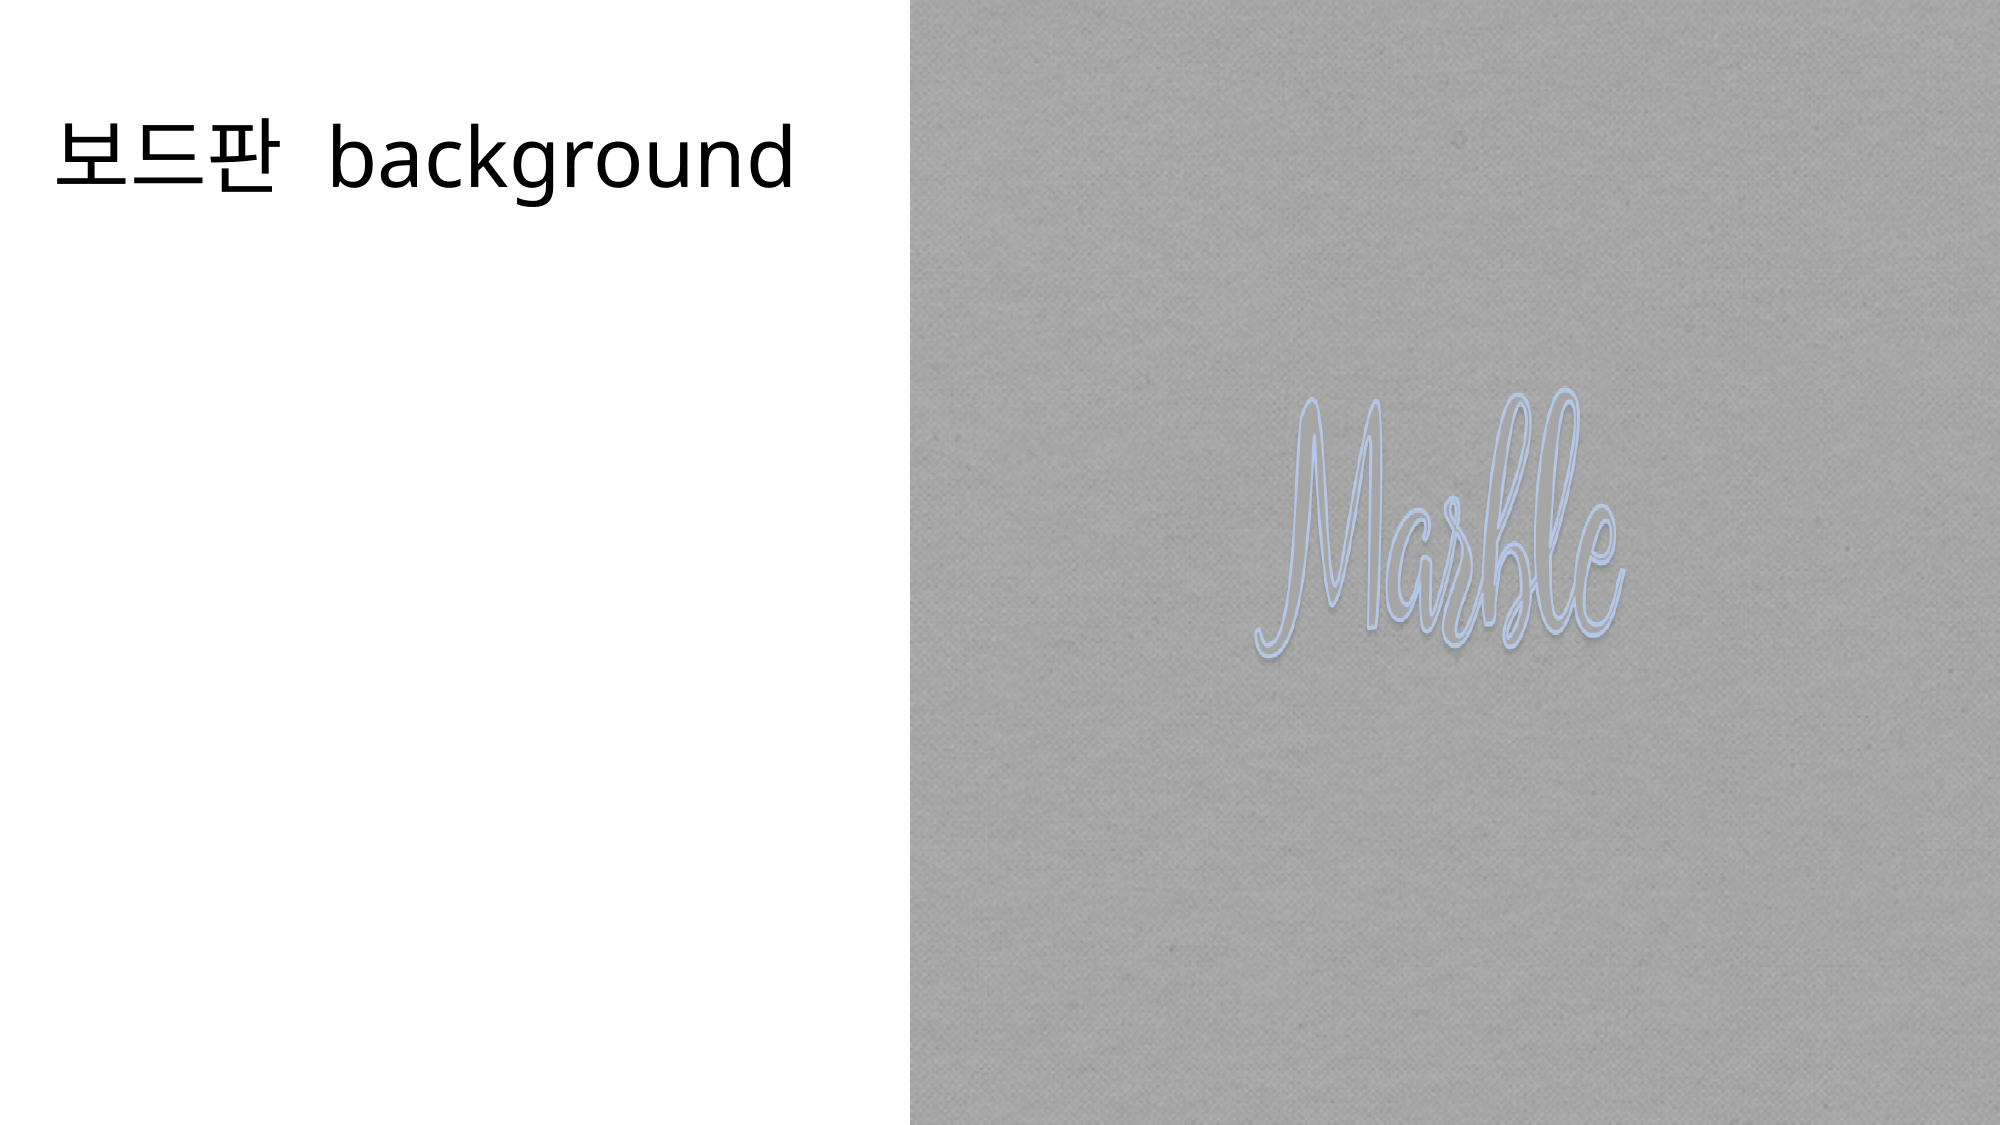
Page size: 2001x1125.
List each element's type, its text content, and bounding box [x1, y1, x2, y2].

text_box 보드판 background [39, 96, 816, 212]
picture [910, 0, 2000, 1125]
